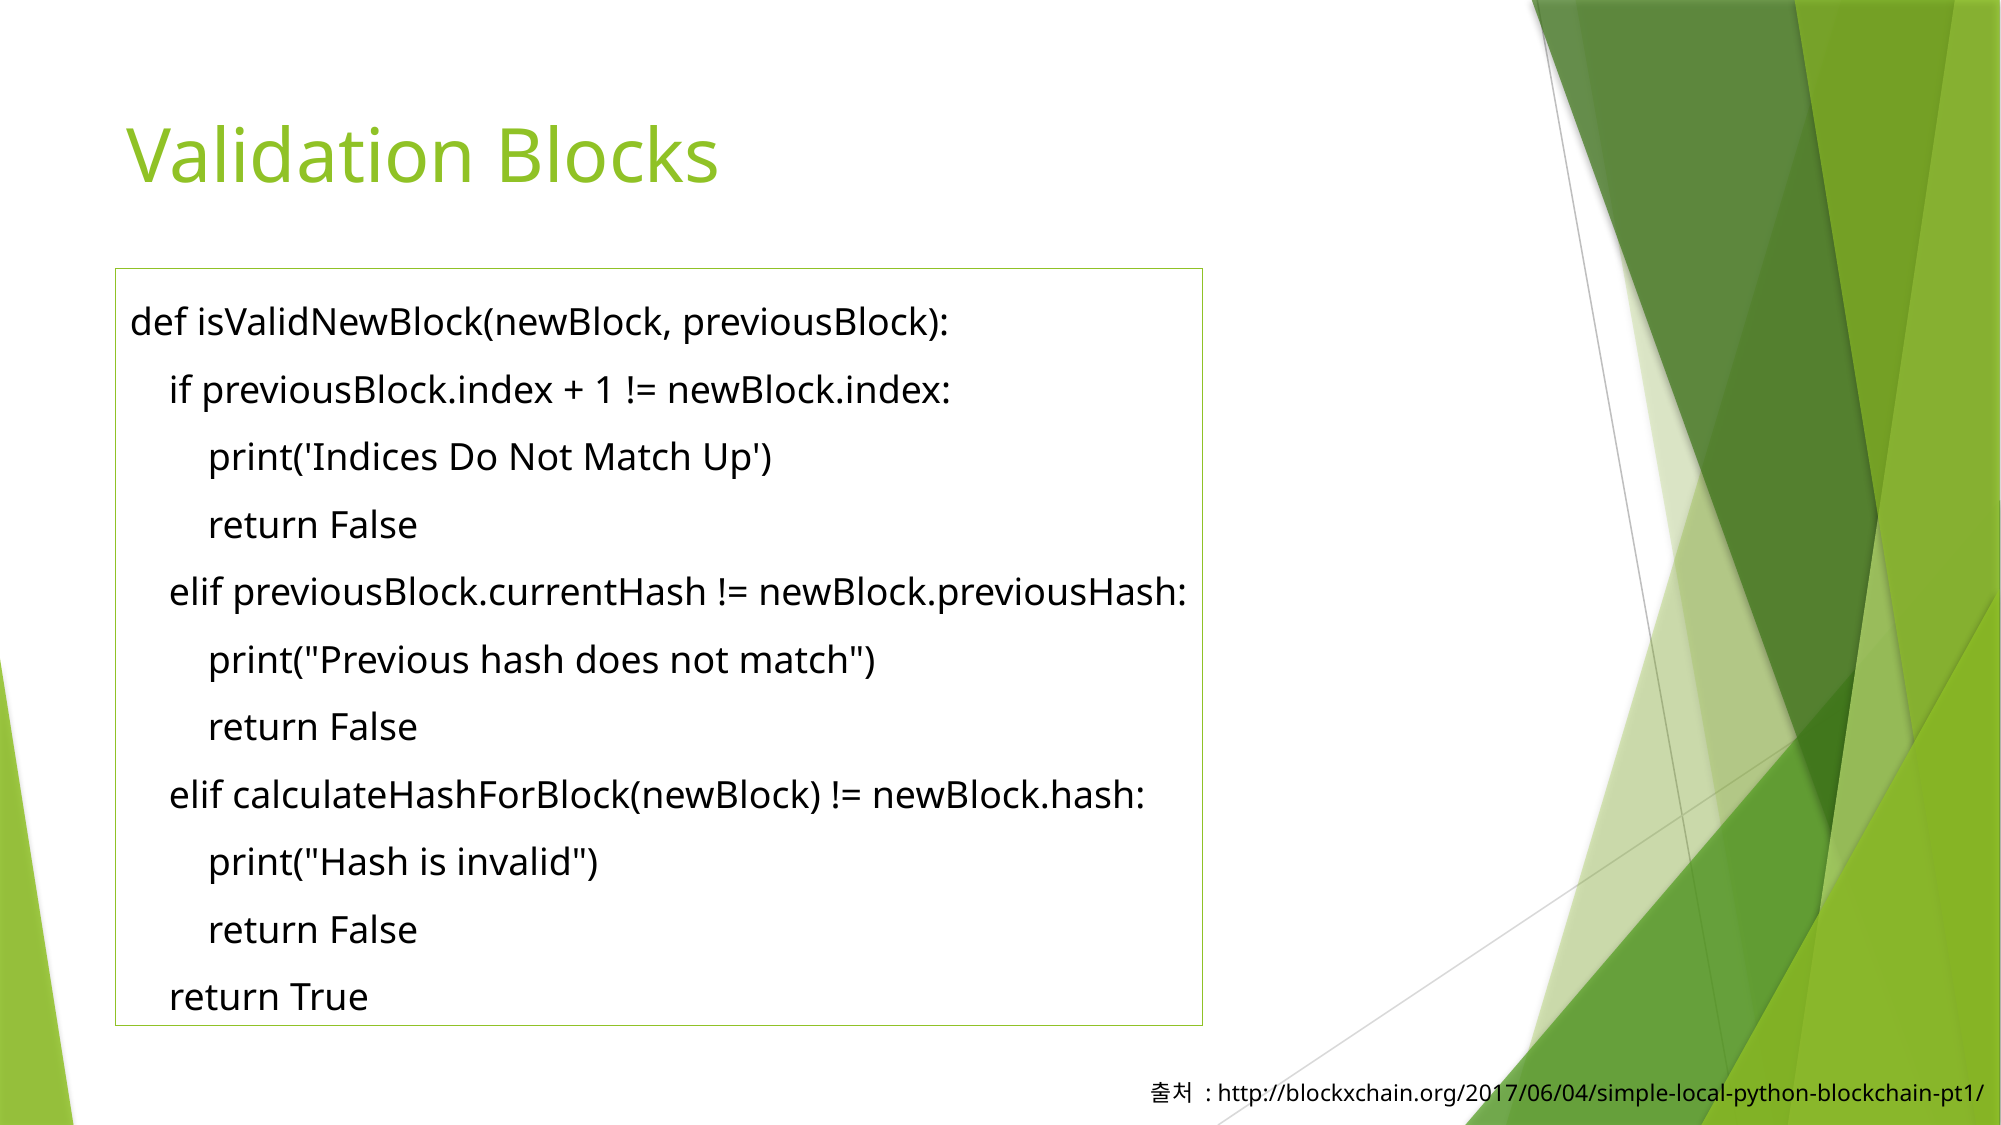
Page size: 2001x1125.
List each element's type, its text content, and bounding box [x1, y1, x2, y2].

text_box def isValidNewBlock(newBlock, previousBlock): if previousBlock.index + 1 != newBlock.index: print('Indices Do Not Match Up') return False elif previousBlock.currentHash != newBlock.previousHash: print("Previous hash does not match") return False elif calculateHashForBlock(newBlock) != newBlock.hash: print("Hash is invalid") return False return True [115, 268, 1203, 1026]
text_box 출처 : http://blockxchain.org/2017/06/04/simple-local-python-blockchain-pt1/ [1136, 1071, 2000, 1114]
title Validation Blocks [111, 99, 1522, 317]
